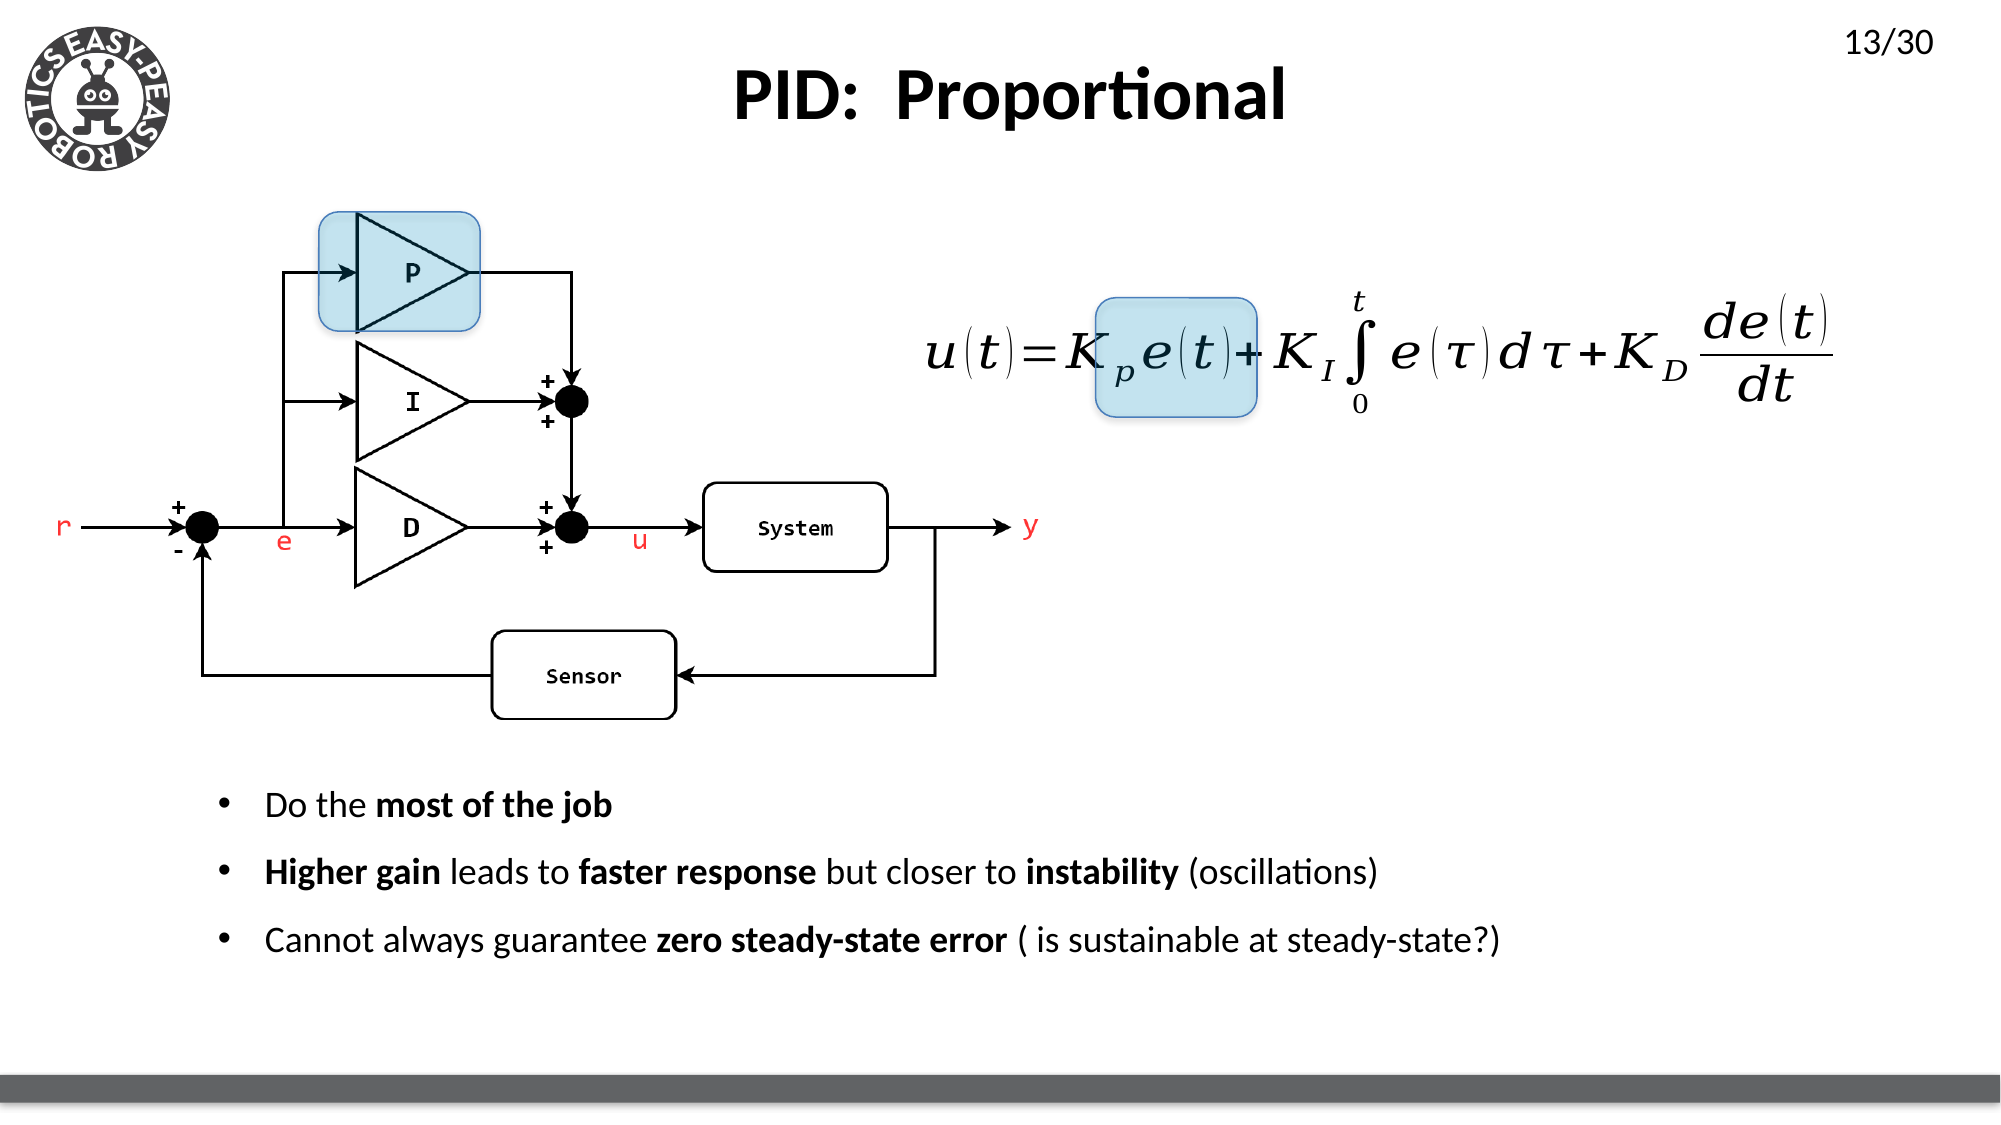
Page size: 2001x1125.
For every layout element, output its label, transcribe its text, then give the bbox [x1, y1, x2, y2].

text_box [1094, 296, 1258, 418]
picture [31, 211, 1061, 720]
text_box PID: Proportional [480, 37, 1544, 143]
picture [23, 23, 172, 173]
